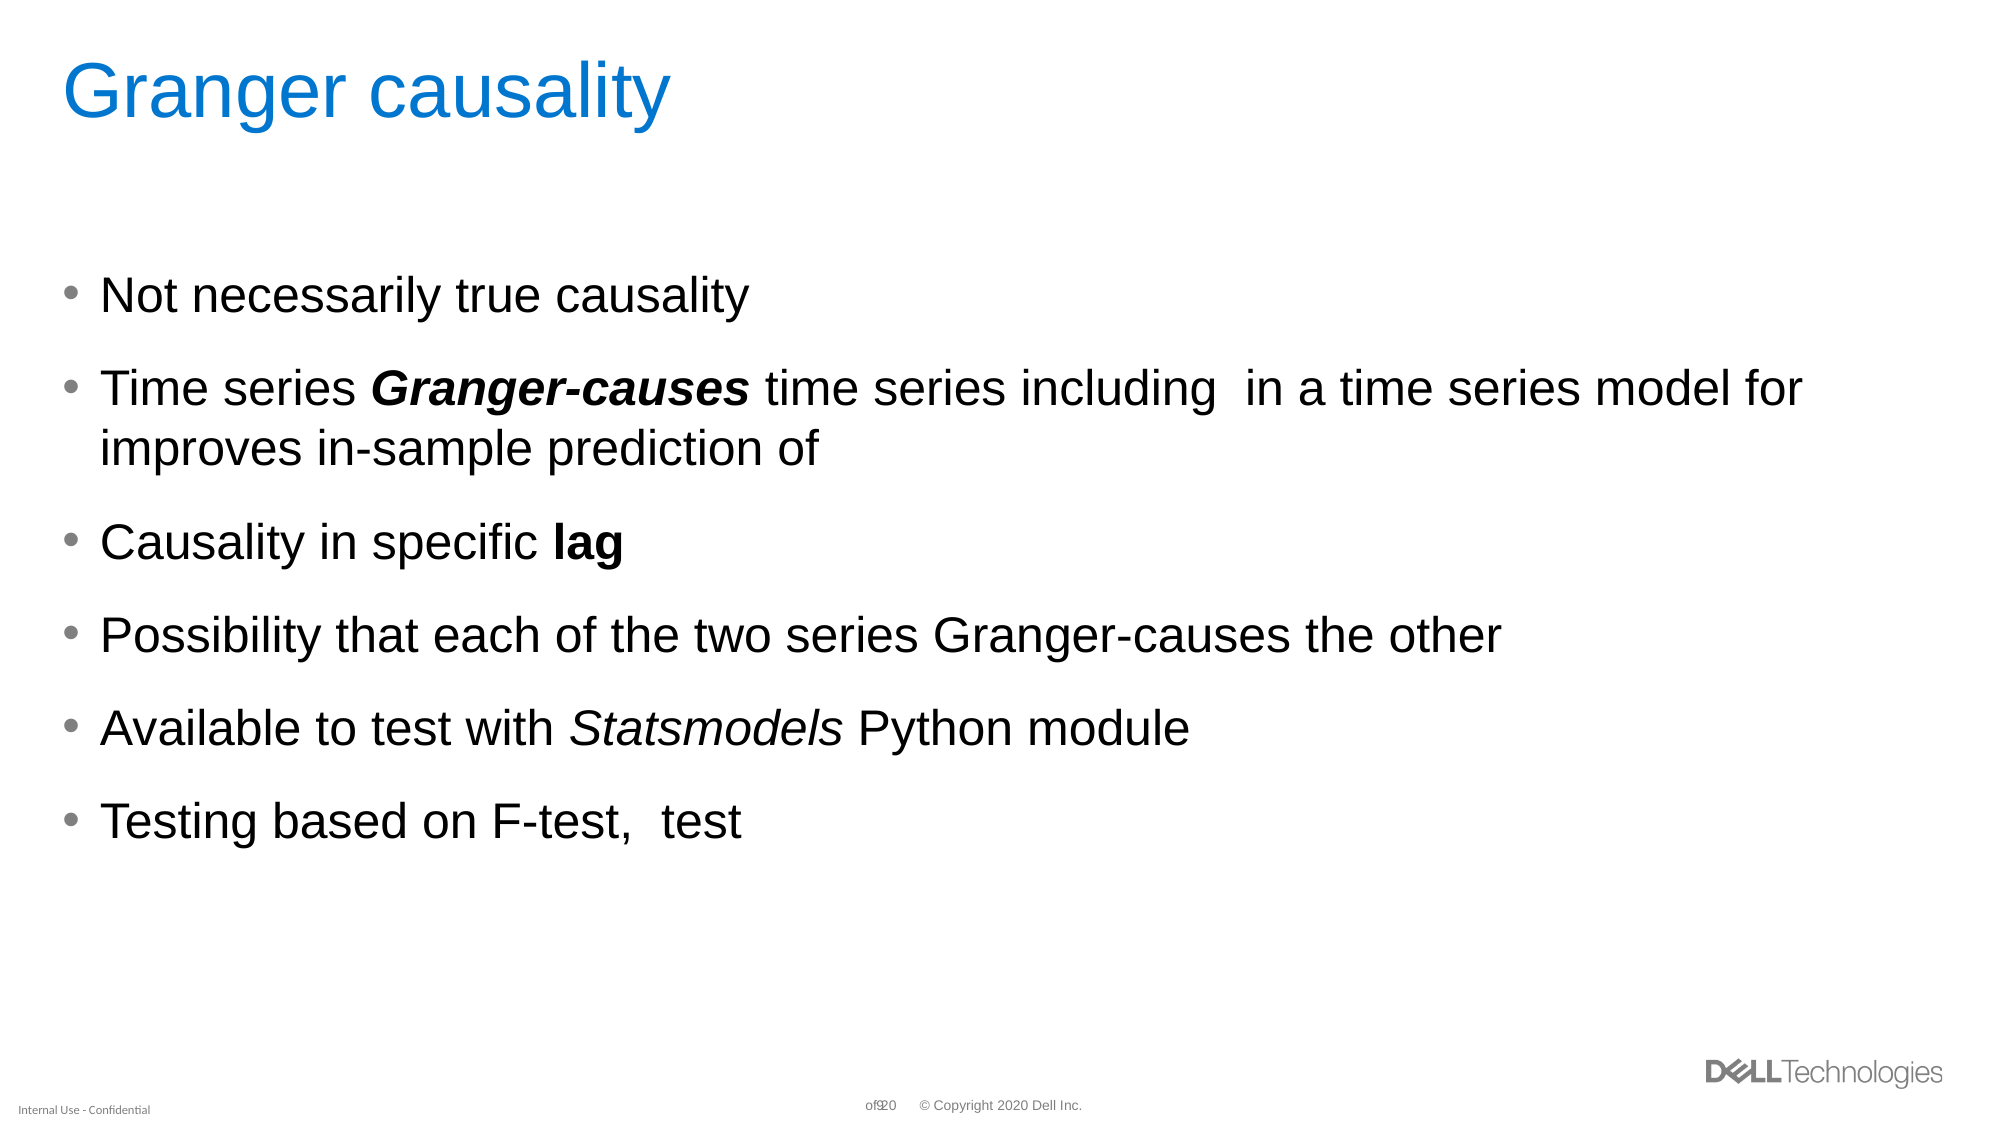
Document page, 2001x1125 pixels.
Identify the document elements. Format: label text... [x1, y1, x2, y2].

title Granger causality [62, 50, 1938, 135]
picture [1706, 1058, 1943, 1089]
